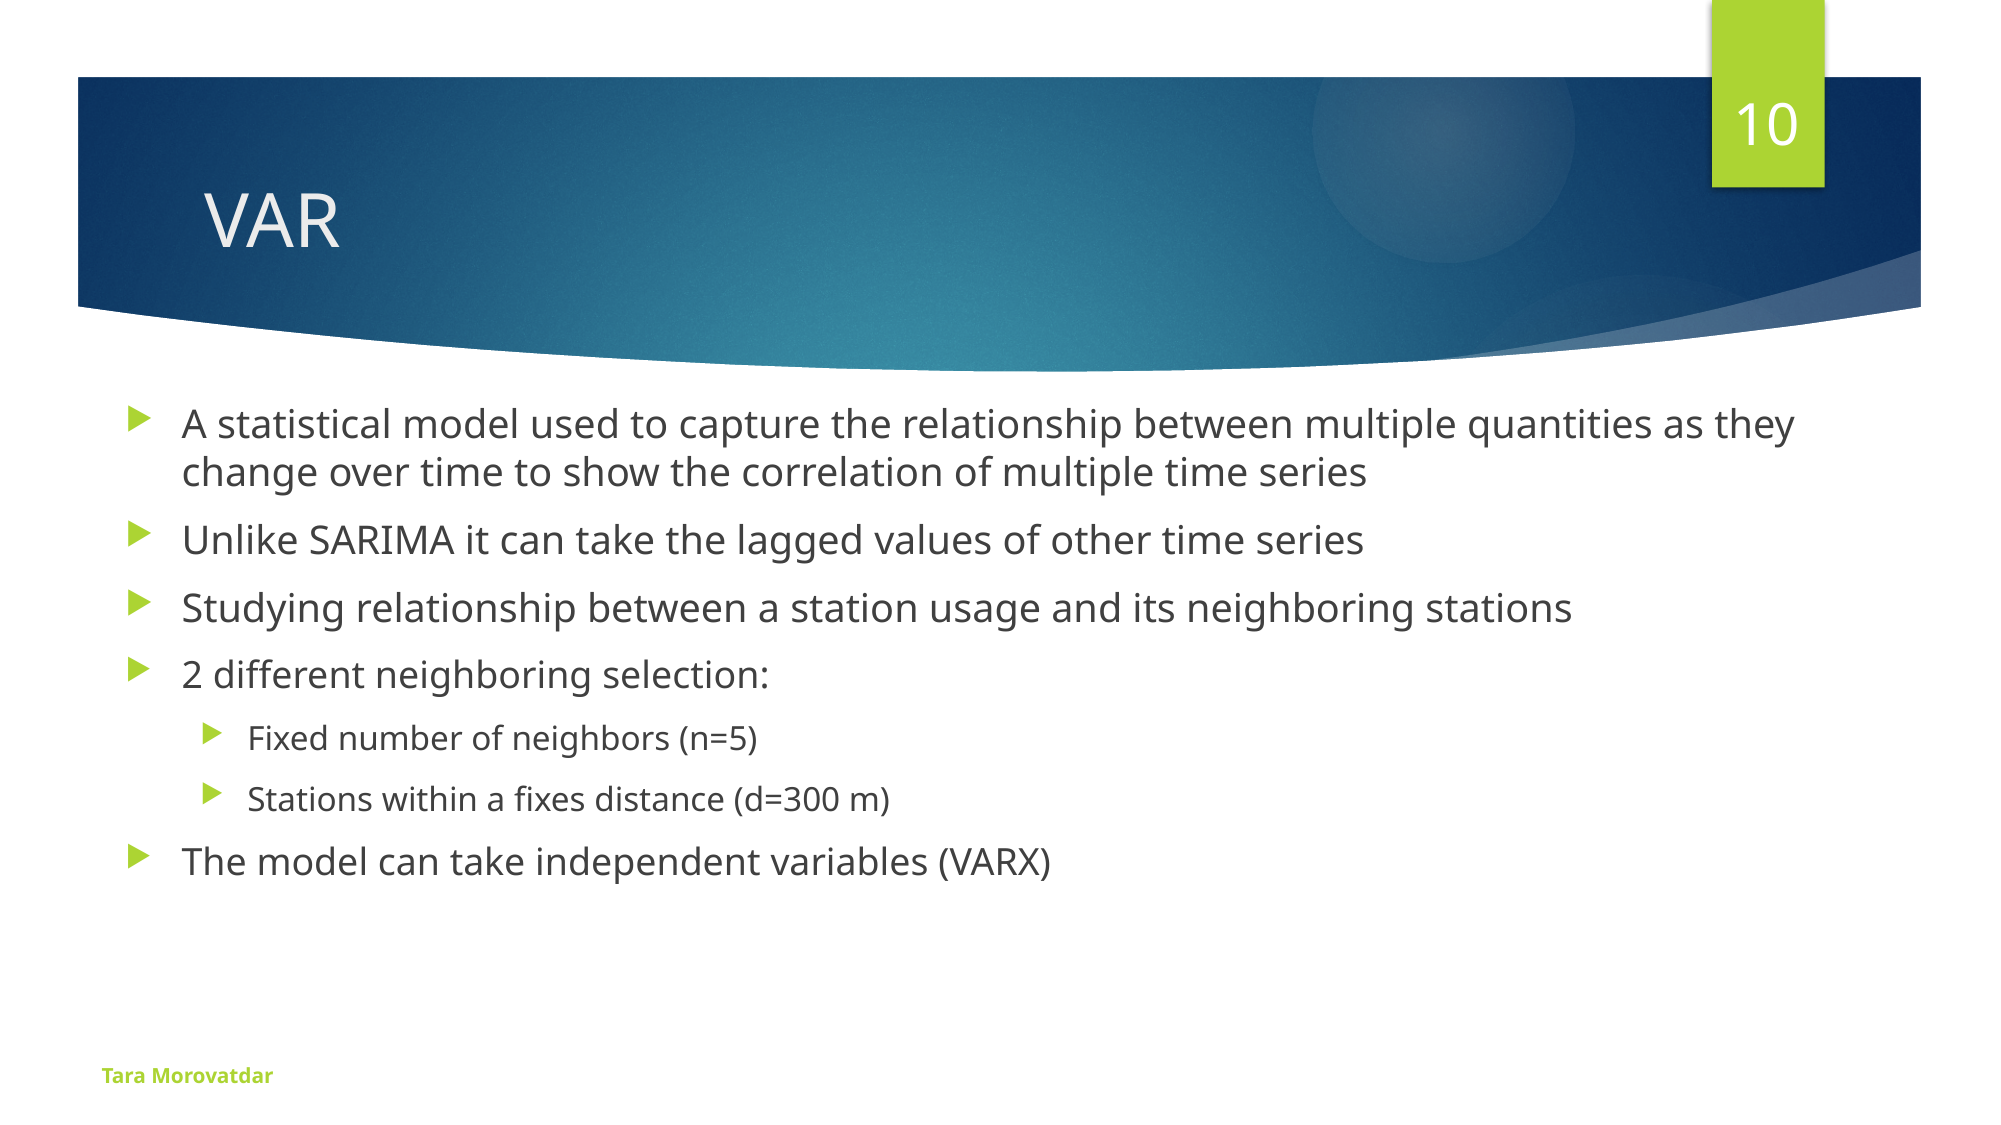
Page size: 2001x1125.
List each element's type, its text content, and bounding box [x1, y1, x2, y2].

slide_number 10 [1698, 48, 1836, 175]
list A statistical model used to capture the relationship between multiple quantities as they change over time to show the correlation of multiple time series Unlike SARIMA it can take the lagged values of other time series Studying relationship between a station usage and its neighboring stations 2 different neighboring selection: Fixed number of neighbors (n=5) Stations within a fixes distance (d=300 m) The model can take independent variables (VARX) [110, 391, 1836, 1013]
footer Tara Morovatdar [86, 1048, 720, 1099]
title VAR [189, 159, 1627, 276]
